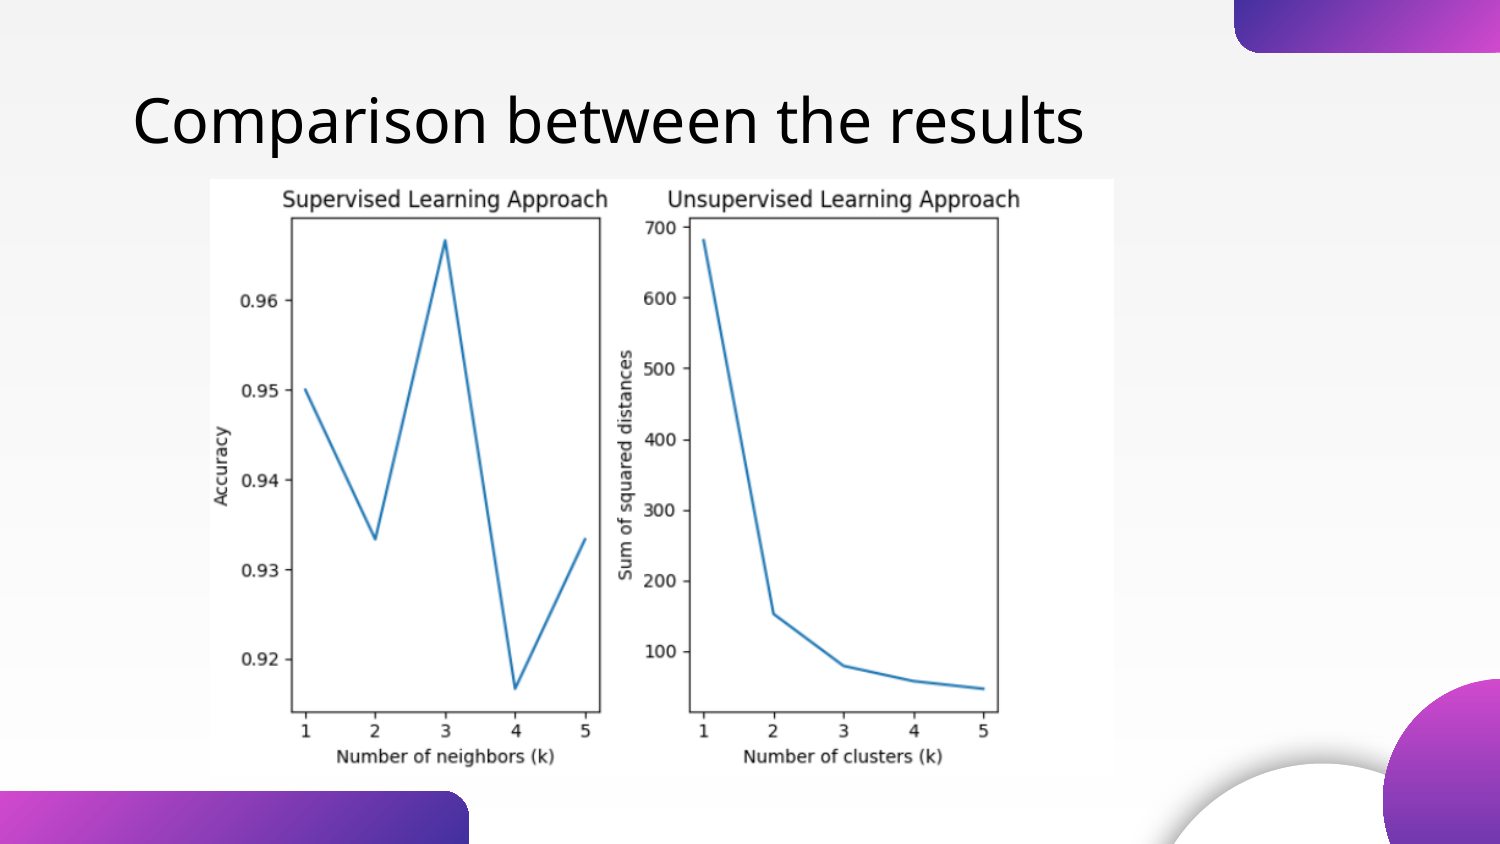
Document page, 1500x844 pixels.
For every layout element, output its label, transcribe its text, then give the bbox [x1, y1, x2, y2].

title Comparison between the results [116, 76, 1383, 161]
picture [209, 179, 1114, 777]
